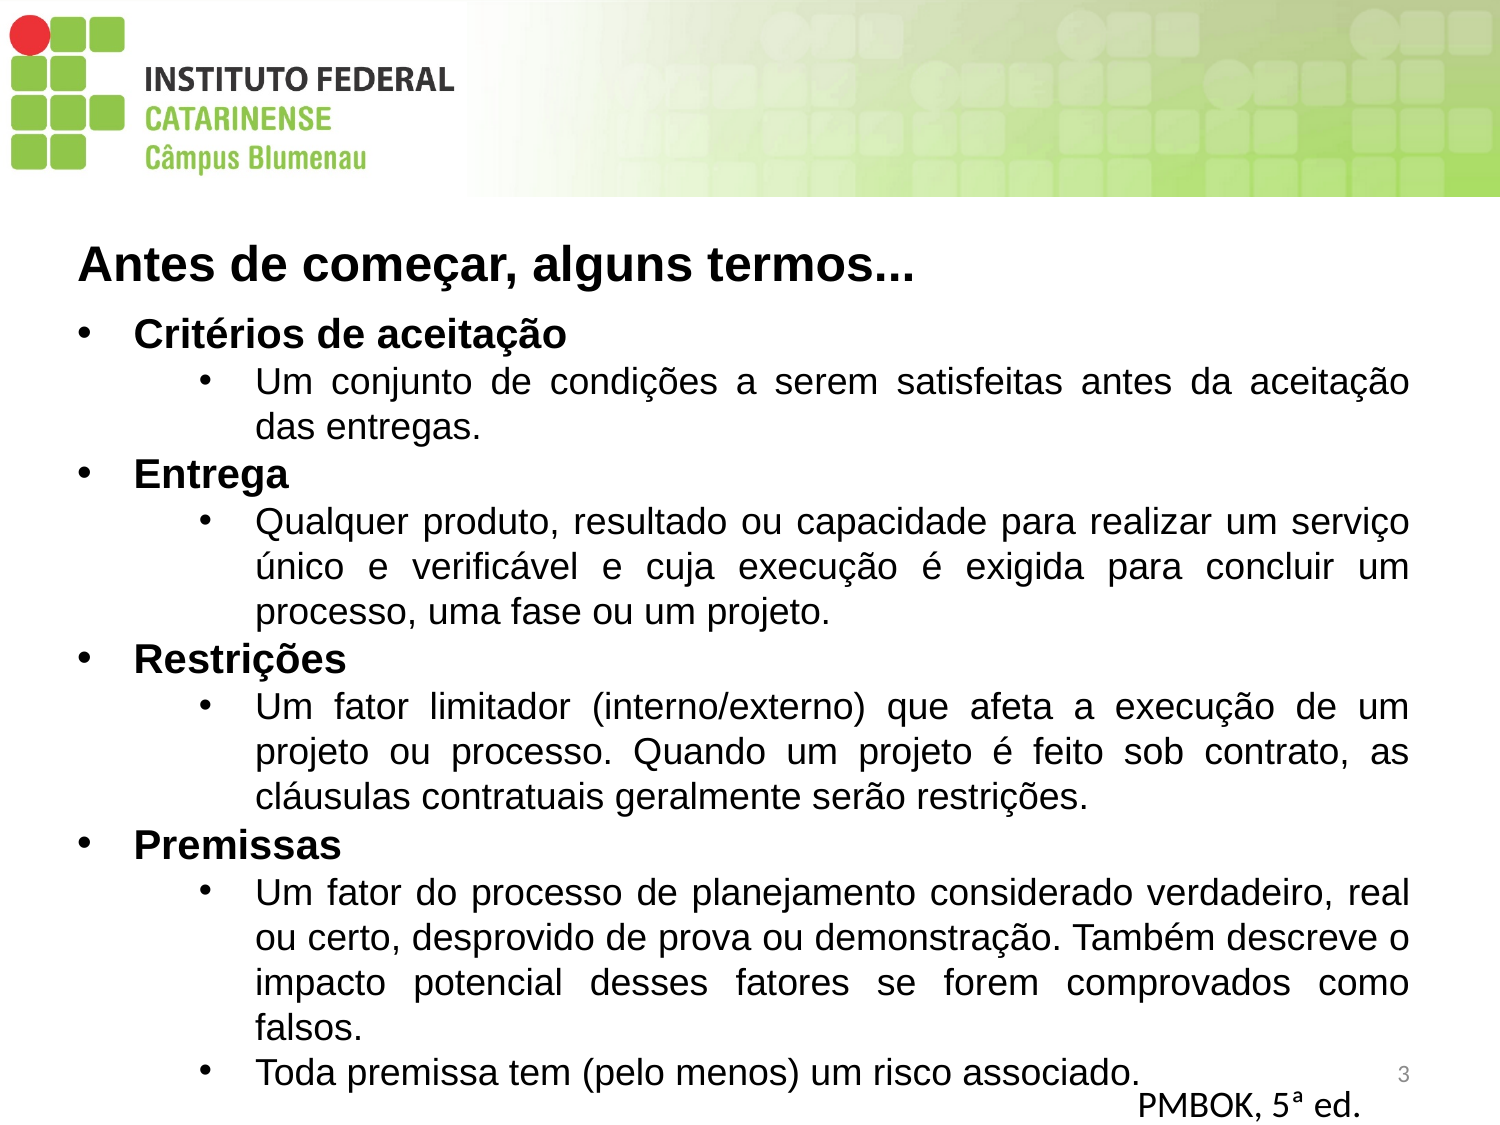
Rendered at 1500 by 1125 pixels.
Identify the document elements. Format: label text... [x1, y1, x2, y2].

picture [0, 0, 1500, 197]
text_box Critérios de aceitação Um conjunto de condições a serem satisfeitas antes da aceitação das entregas. Entrega Qualquer produto, resultado ou capacidade para realizar um serviço único e verificável e cuja execução é exigida para concluir um processo, uma fase ou um projeto. Restrições Um fator limitador (interno/externo) que afeta a execução de um projeto ou processo. Quando um projeto é feito sob contrato, as cláusulas contratuais geralmente serão restrições. Premissas Um fator do processo de planejamento considerado verdadeiro, real ou certo, desprovido de prova ou demonstração. Também descreve o impacto potencial desses fatores se forem comprovados como falsos. Toda premissa tem (pelo menos) um risco associado. [62, 299, 1425, 1100]
slide_number 3 [1074, 1042, 1425, 1103]
text_box Antes de começar, alguns termos... [62, 224, 699, 300]
text_box PMBOK, 5ª ed. [1122, 1103, 1377, 1125]
